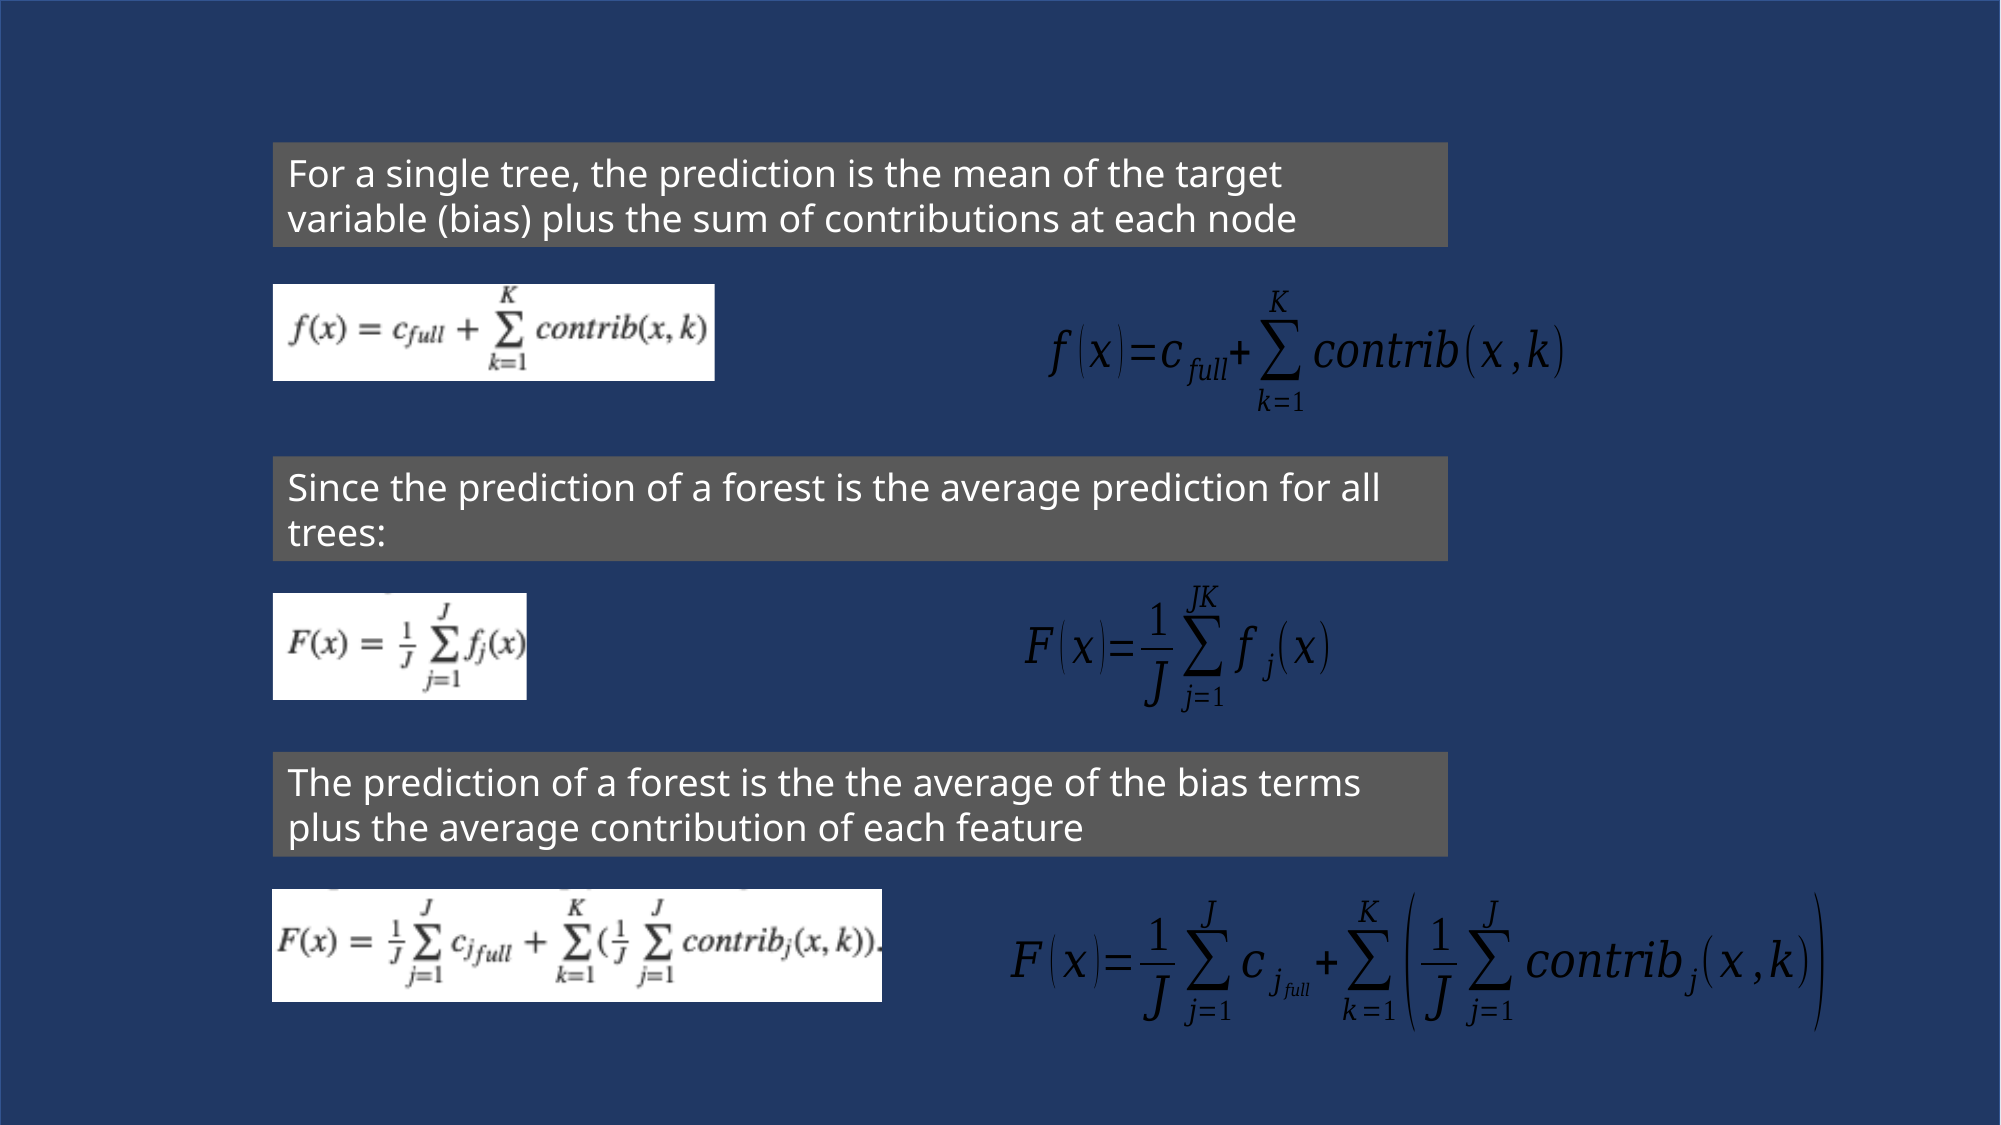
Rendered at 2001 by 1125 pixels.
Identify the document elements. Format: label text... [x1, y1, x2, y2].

text_box The prediction of a forest is the the average of the bias terms plus the average contribution of each feature [272, 751, 1448, 857]
picture [272, 284, 715, 381]
text_box For a single tree, the prediction is the mean of the target variable (bias) plus the sum of contributions at each node [272, 142, 1448, 247]
text_box Since the prediction of a forest is the average prediction for all trees: [272, 456, 1448, 562]
picture [272, 593, 527, 700]
picture [272, 889, 882, 1002]
